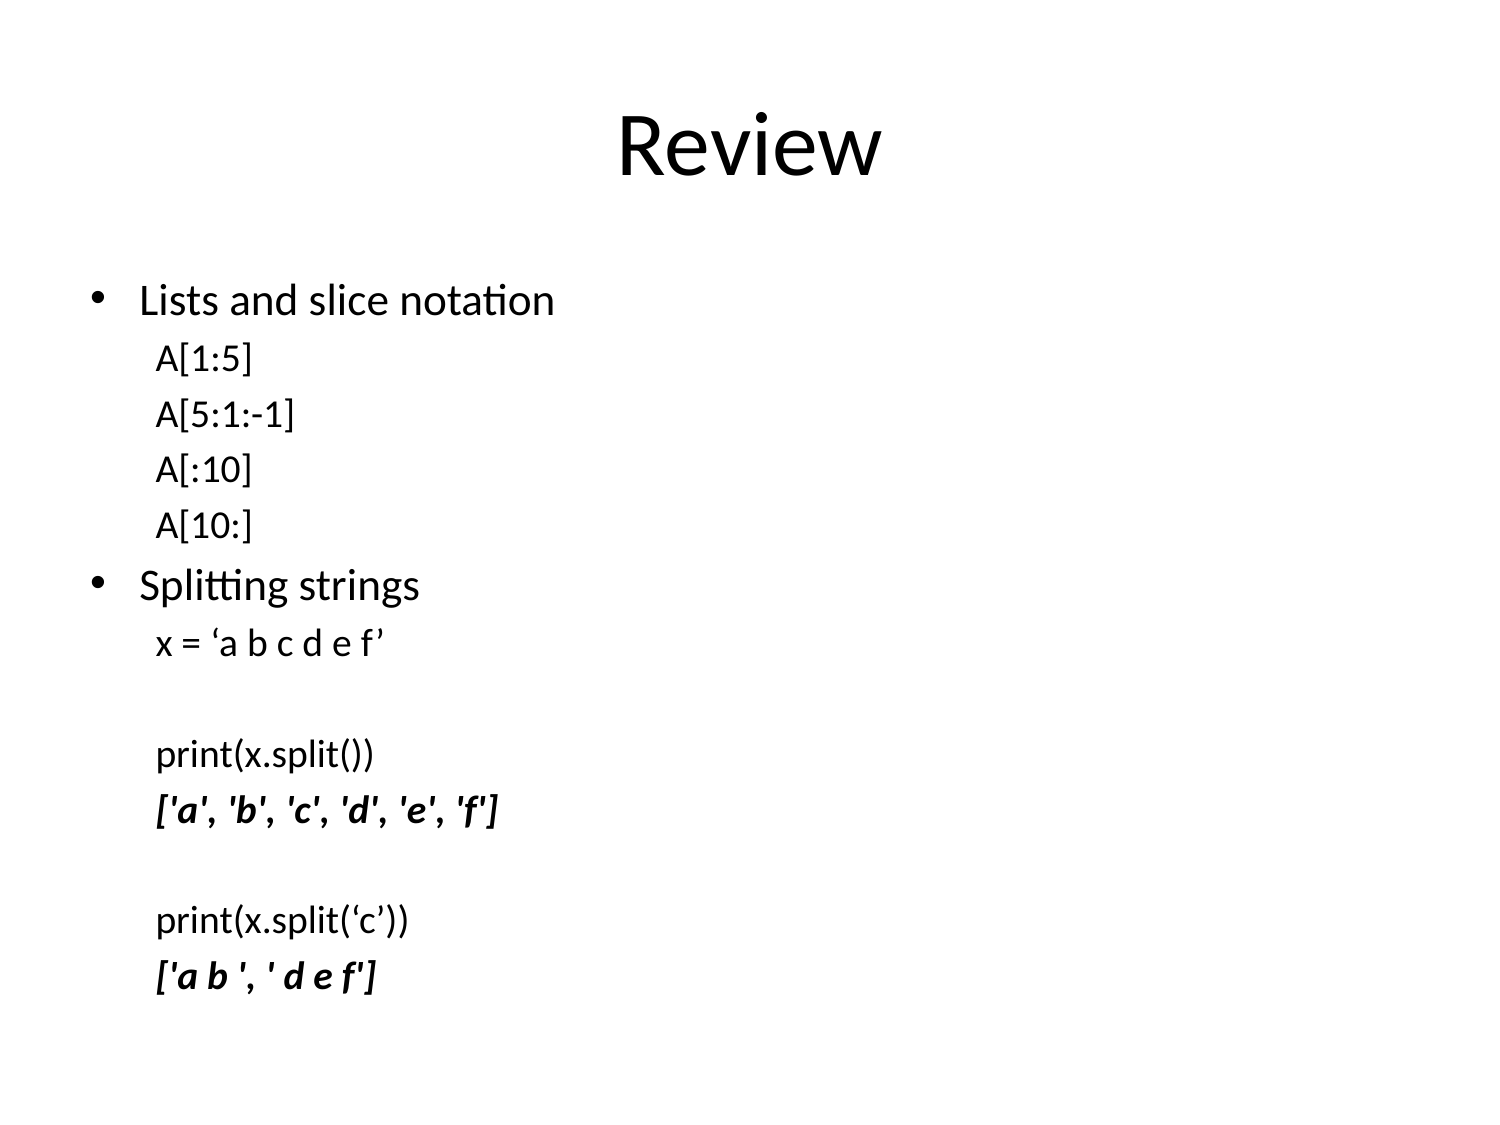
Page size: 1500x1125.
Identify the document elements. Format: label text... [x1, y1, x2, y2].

list Lists and slice notation A[1:5] A[5:1:-1] A[:10] A[10:] Splitting strings x = ‘a b c d e f’ print(x.split()) ['a', 'b', 'c', 'd', 'e', 'f'] print(x.split(‘c’)) ['a b ', ' d e f'] [75, 262, 1425, 1005]
title Review [75, 45, 1425, 233]
